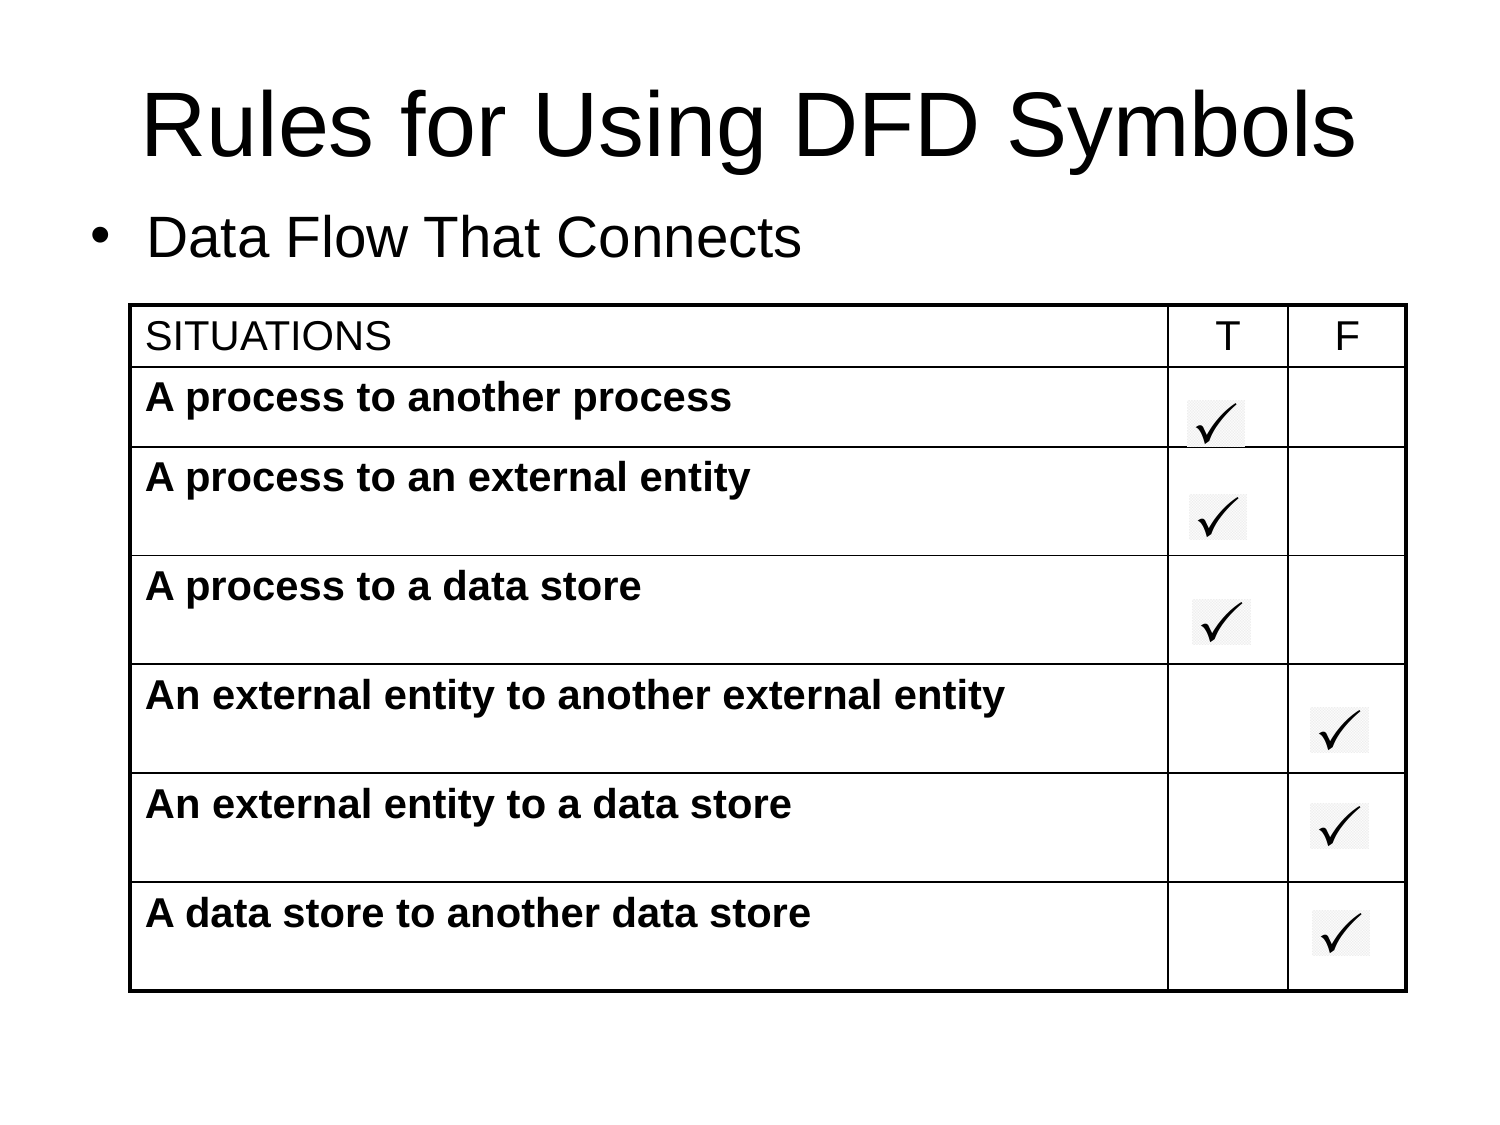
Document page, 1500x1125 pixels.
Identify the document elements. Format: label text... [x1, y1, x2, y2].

table_cell [1289, 368, 1404, 446]
table_cell [1169, 665, 1287, 772]
picture [1311, 910, 1371, 956]
text_box Data Flow That Connects [75, 191, 1388, 899]
table_cell A data store to another data store [132, 883, 1167, 989]
table_cell [1169, 774, 1287, 881]
table_cell [1169, 448, 1287, 555]
table_cell [1289, 774, 1404, 881]
picture [1310, 803, 1369, 850]
table_cell [1169, 556, 1287, 663]
table_cell [1289, 448, 1404, 555]
table_cell A process to an external entity [132, 448, 1167, 555]
table_cell [1289, 556, 1404, 663]
picture [1188, 494, 1248, 541]
table_cell A process to a data store [132, 556, 1167, 663]
table_cell [1289, 665, 1404, 772]
table_cell A process to another process [132, 368, 1167, 446]
table_cell An external entity to a data store [132, 774, 1167, 881]
table_cell An external entity to another external entity [132, 665, 1167, 772]
table_header T [1169, 307, 1287, 366]
table_header F [1289, 307, 1404, 366]
title Rules for Using DFD Symbols [75, 6, 1425, 232]
table_cell [1289, 883, 1404, 989]
picture [1192, 598, 1251, 645]
picture [1186, 400, 1246, 447]
picture [1310, 707, 1369, 753]
table_header SITUATIONS [132, 307, 1167, 366]
table_cell [1169, 368, 1287, 446]
table_cell [1169, 883, 1287, 989]
